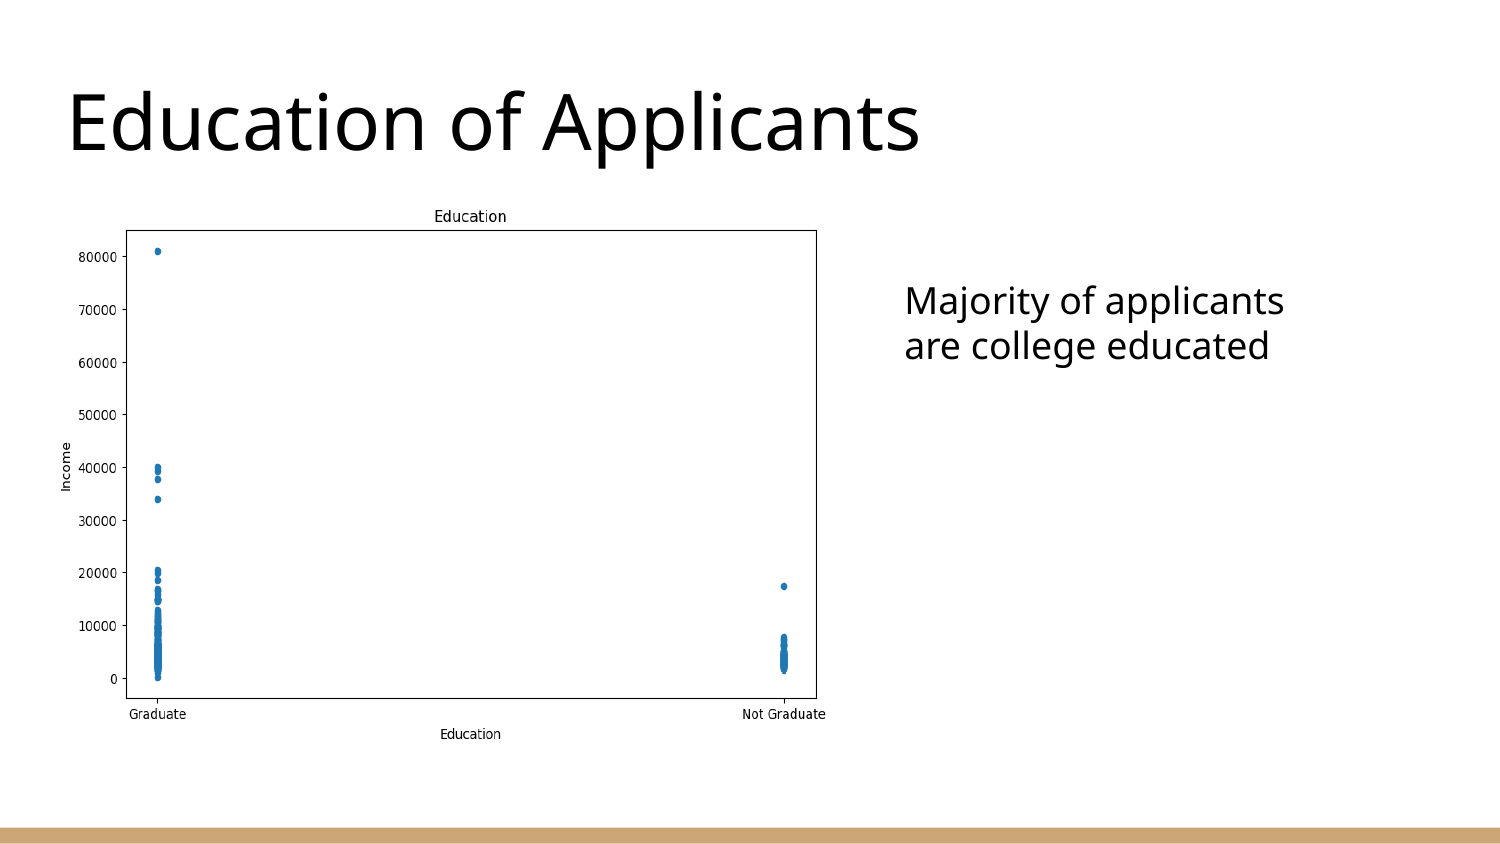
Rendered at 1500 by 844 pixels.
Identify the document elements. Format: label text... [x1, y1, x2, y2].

picture [50, 200, 834, 752]
text_box Majority of applicants are college educated [889, 261, 1318, 669]
title Education of Applicants [51, 51, 1449, 189]
